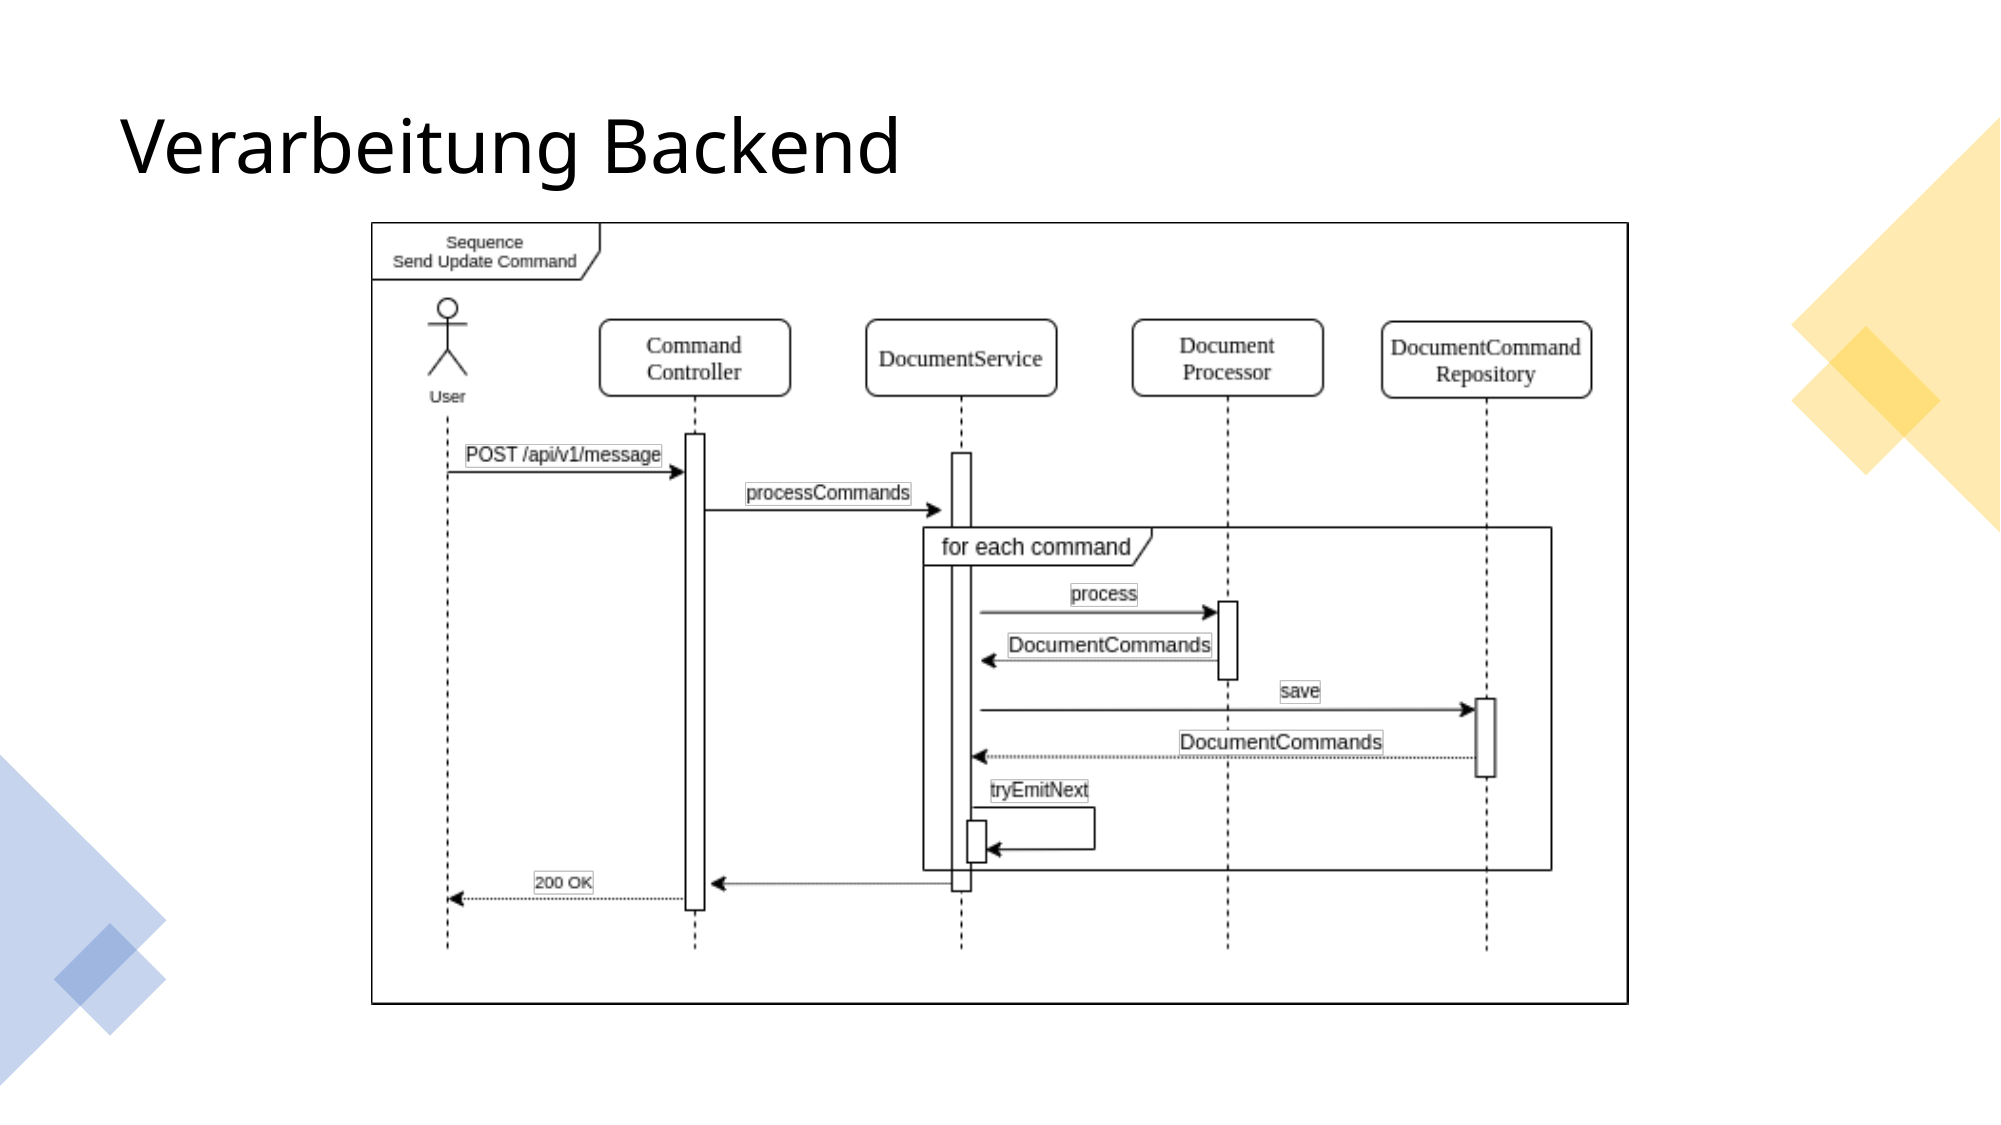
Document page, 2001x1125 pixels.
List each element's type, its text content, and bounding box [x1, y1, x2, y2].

text_box [1788, 363, 1904, 479]
text_box [0, 751, 170, 1089]
text_box [50, 920, 170, 1039]
text_box Verarbeitung Backend [105, 52, 1895, 239]
text_box [1788, 113, 2000, 536]
picture [370, 222, 1630, 1006]
